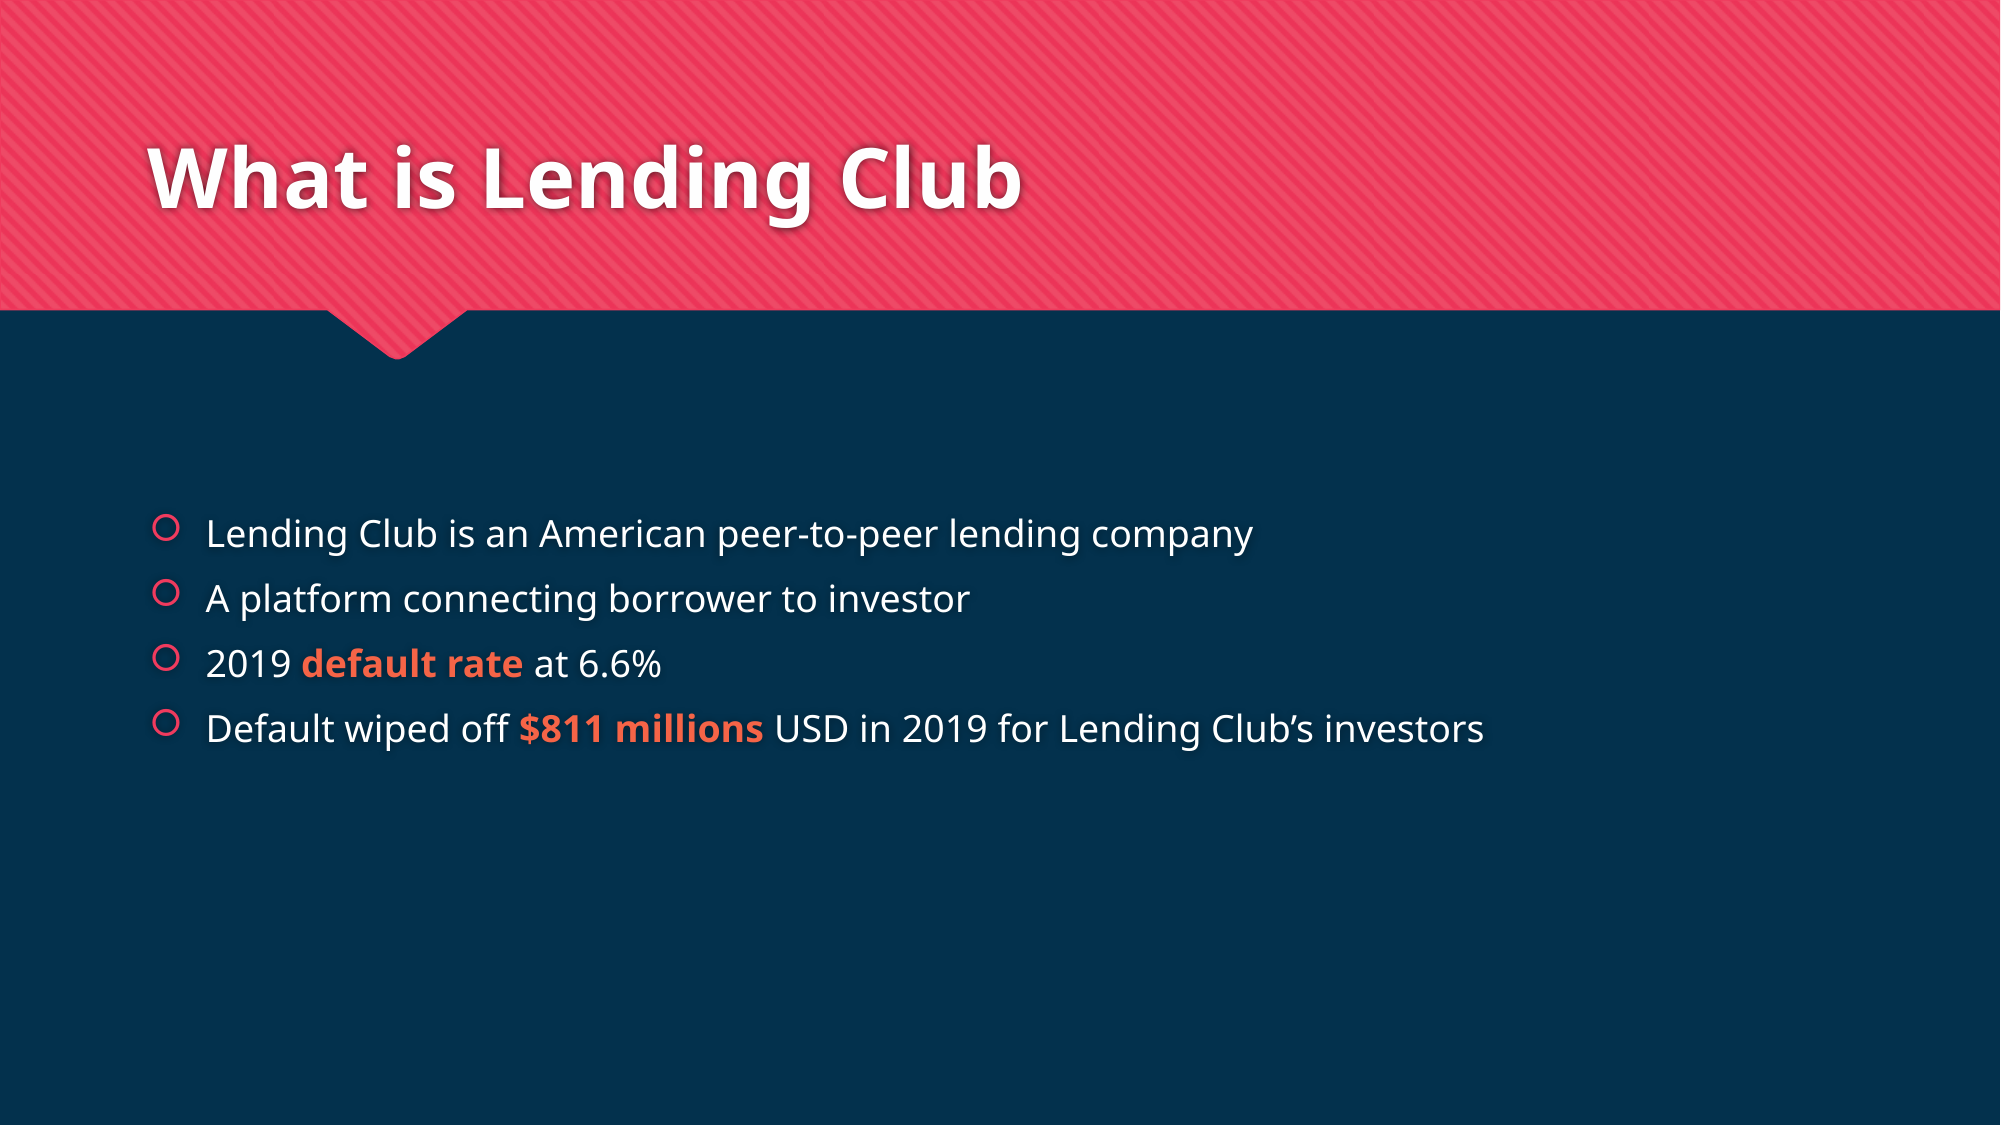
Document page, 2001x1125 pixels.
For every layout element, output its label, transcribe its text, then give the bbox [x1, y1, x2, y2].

list Lending Club is an American peer-to-peer lending company A platform connecting borrower to investor 2019 default rate at 6.6% Default wiped off $811 millions USD in 2019 for Lending Club’s investors [134, 364, 1866, 962]
title What is Lending Club [132, 73, 1868, 233]
